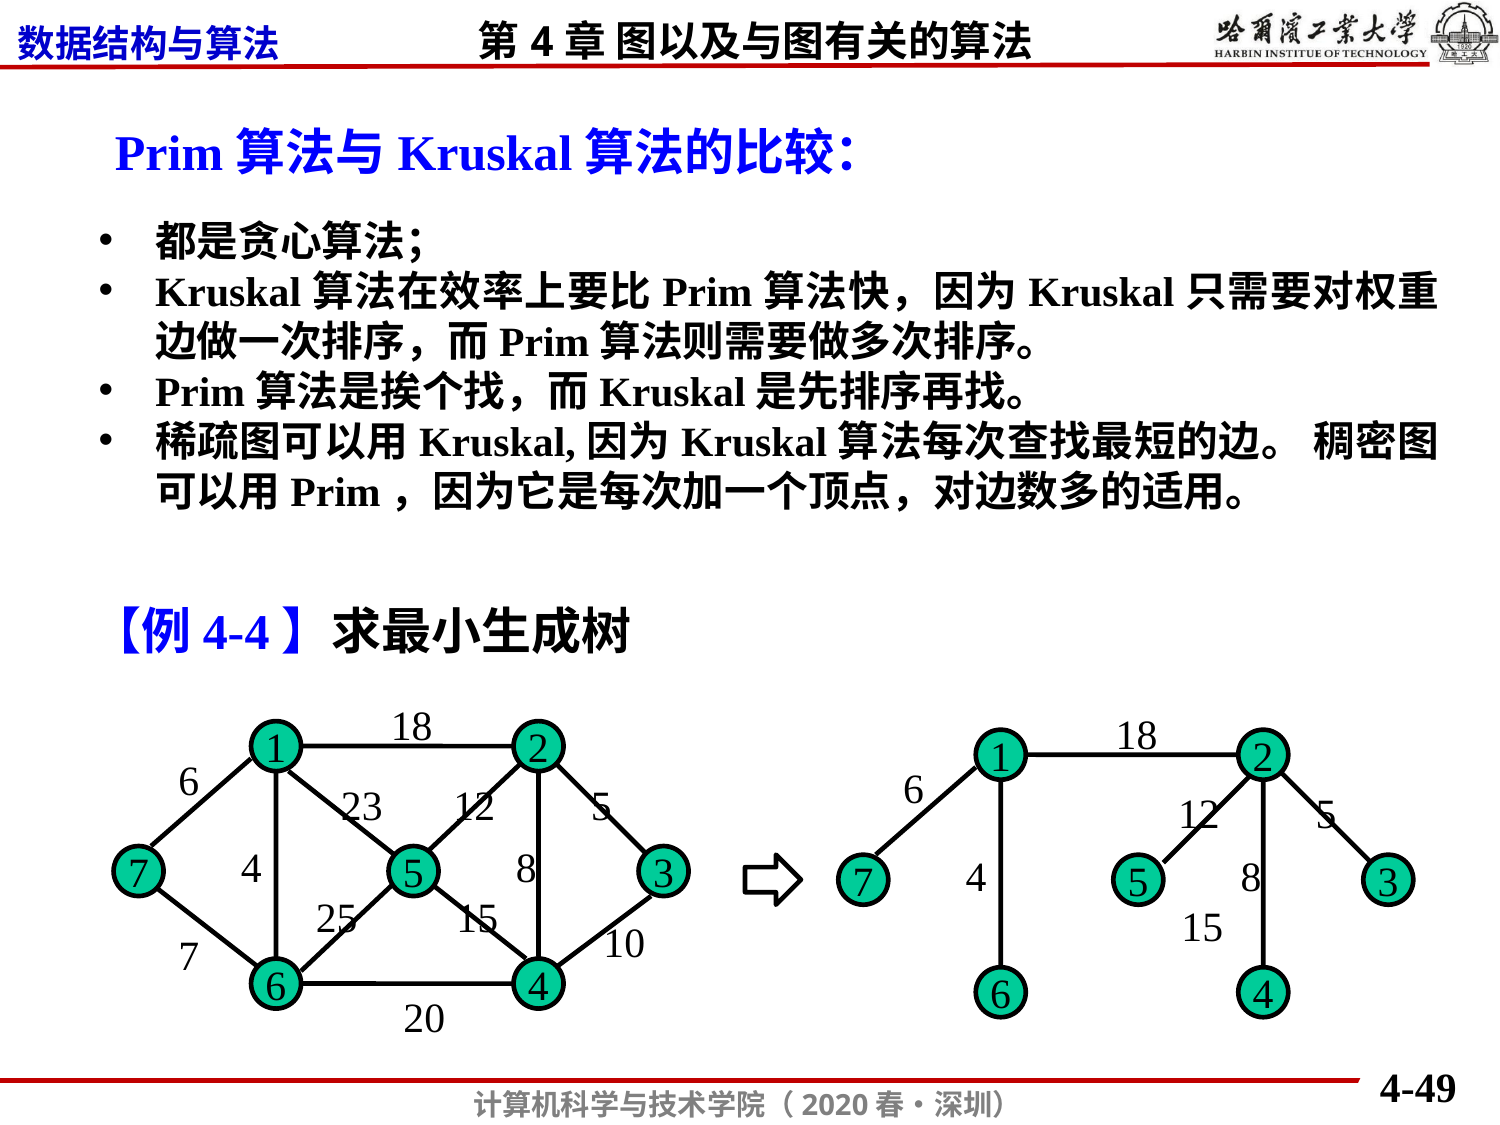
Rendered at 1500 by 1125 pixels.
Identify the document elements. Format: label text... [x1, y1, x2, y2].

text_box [113, 691, 689, 1049]
picture [1212, 1, 1500, 68]
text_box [838, 700, 1414, 1018]
text_box [744, 854, 801, 905]
text_box Prim算法与Kruskal算法的比较： [100, 113, 900, 189]
text_box 都是贪心算法； Kruskal算法在效率上要比Prim算法快，因为Kruskal只需要对权重边做一次排序，而Prim算法则需要做多次排序。 Prim算法是挨个找，而Kruskal是先排序再找。 稀疏图可以用Kruskal,因为Kruskal算法每次查找最短的边。 稠密图可以用Prim，因为它是每次加一个顶点，对边数多的适用。 [84, 206, 1455, 522]
text_box 【例4-4】求最小生成树 [76, 592, 647, 668]
